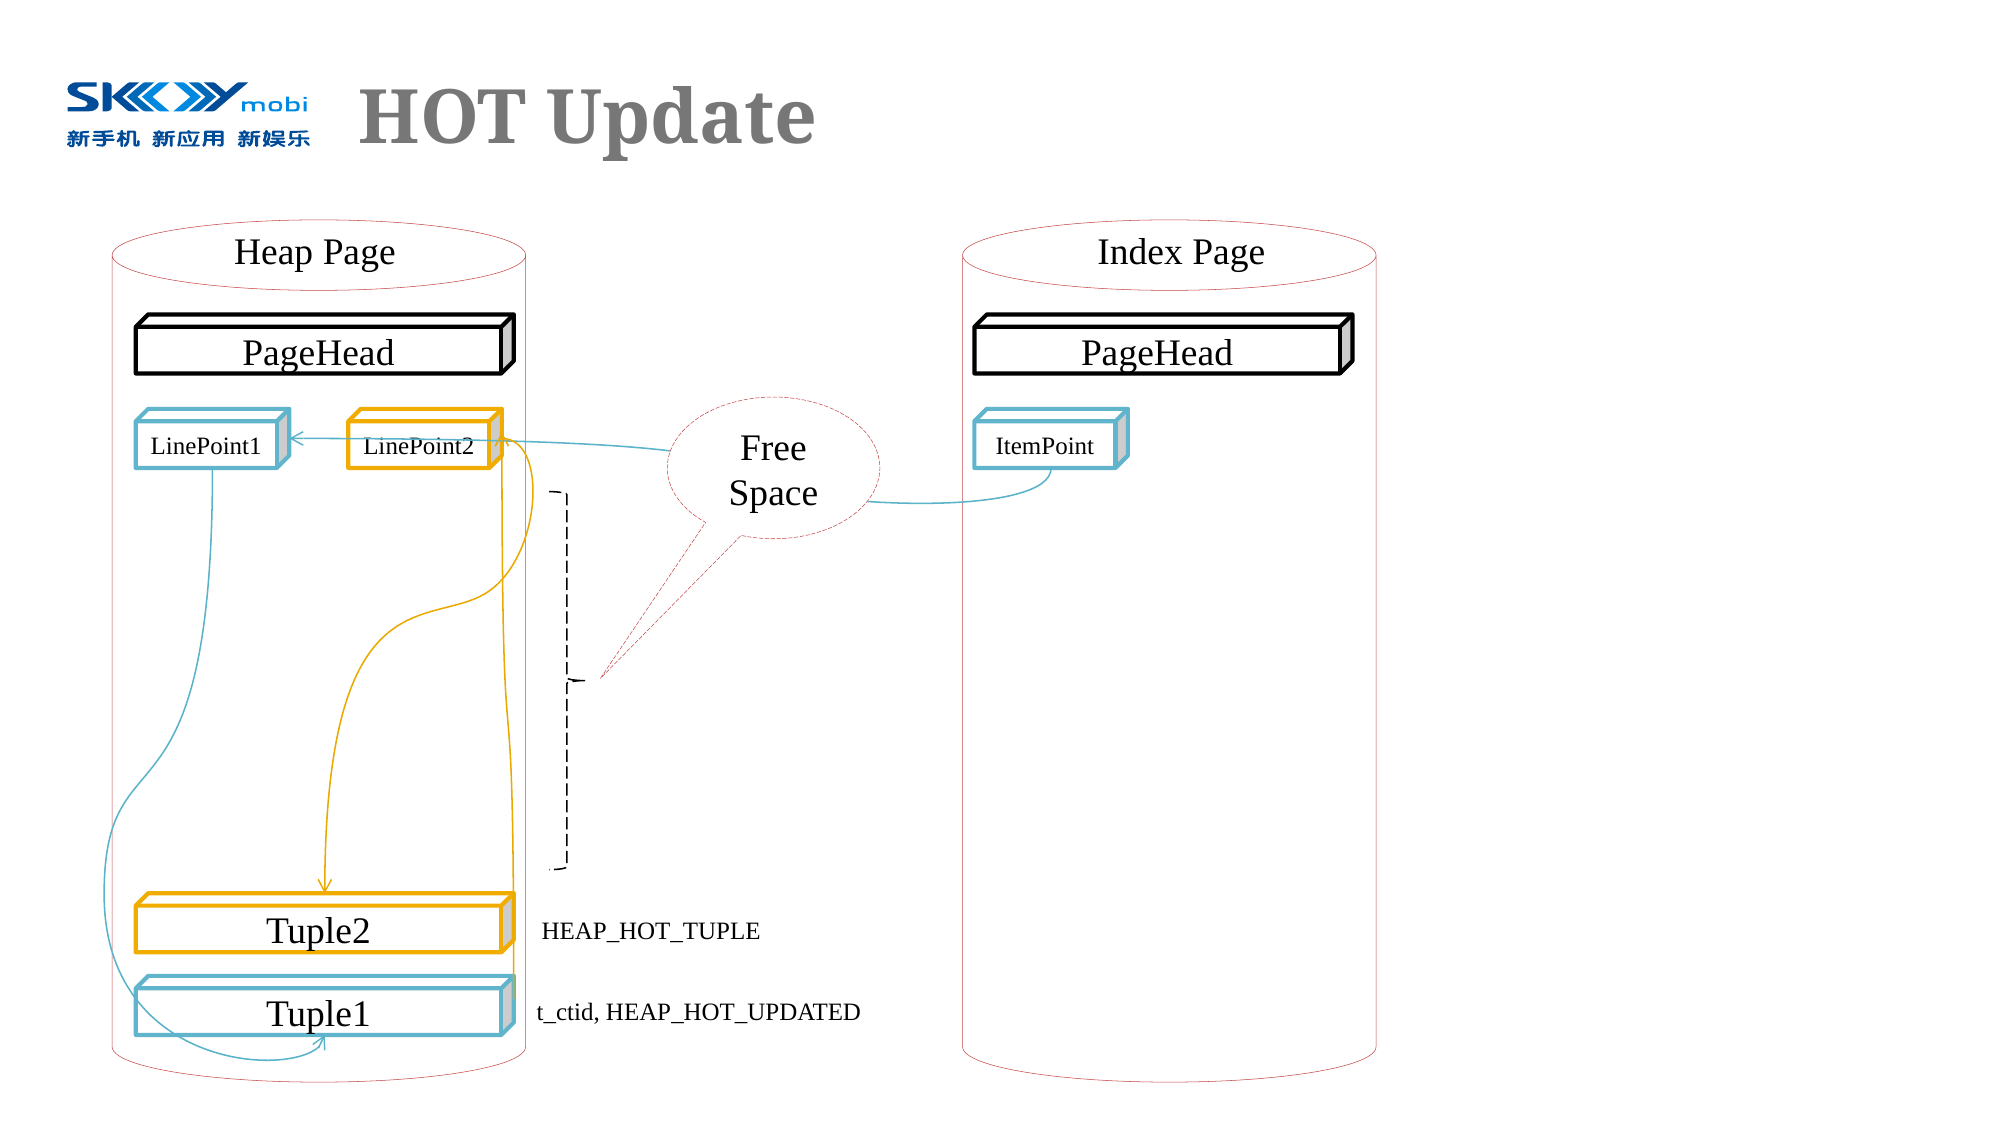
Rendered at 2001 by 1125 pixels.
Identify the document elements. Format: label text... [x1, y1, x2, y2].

title HOT Update [343, 60, 1901, 167]
text_box [960, 221, 1379, 1085]
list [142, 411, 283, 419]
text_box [501, 432, 514, 634]
text_box PageHead [972, 312, 1355, 376]
list cmd_get: 1 + cmd_set: 1 + get_hits: 1 + get_misses: 0 + evictions: 0 + bytes_read: 207 + bytes_written: 3196 + limit_maxbytes: 67108864 + threads: 4 + [965, 226, 1373, 288]
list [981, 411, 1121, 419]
text_box Free Space [598, 476, 880, 680]
text_box LinePoint2 [346, 406, 504, 439]
text_box LinePoint1 [133, 406, 292, 471]
text_box [549, 733, 568, 871]
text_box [520, 444, 975, 469]
text_box PageHead [133, 312, 516, 376]
text_box Tuple1 [140, 973, 516, 1038]
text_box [206, 444, 496, 469]
text_box HEAP_HOT_TUPLE [526, 906, 776, 952]
title EXPLAIN 输出的含义 [355, 411, 495, 419]
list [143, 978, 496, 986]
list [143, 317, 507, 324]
text_box Free Space [671, 394, 876, 443]
text_box Tuple1 [133, 1007, 178, 1038]
text_box [549, 490, 568, 634]
text_box Tuple2 [140, 891, 496, 955]
text_box ItemPoint [972, 406, 1130, 471]
text_box Heap Page [219, 219, 411, 280]
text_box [162, 636, 588, 725]
text_box [110, 733, 528, 1085]
title 异地高速缓存pgmemcache [115, 226, 523, 288]
title EXPLAIN 输出的含义 [982, 317, 1345, 324]
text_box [501, 733, 514, 1000]
text_box [110, 221, 528, 830]
title EXPLAIN 输出的含义 [143, 896, 496, 903]
text_box t_ctid, HEAP_HOT_UPDATED [521, 987, 877, 1033]
text_box Index Page [1082, 219, 1281, 280]
